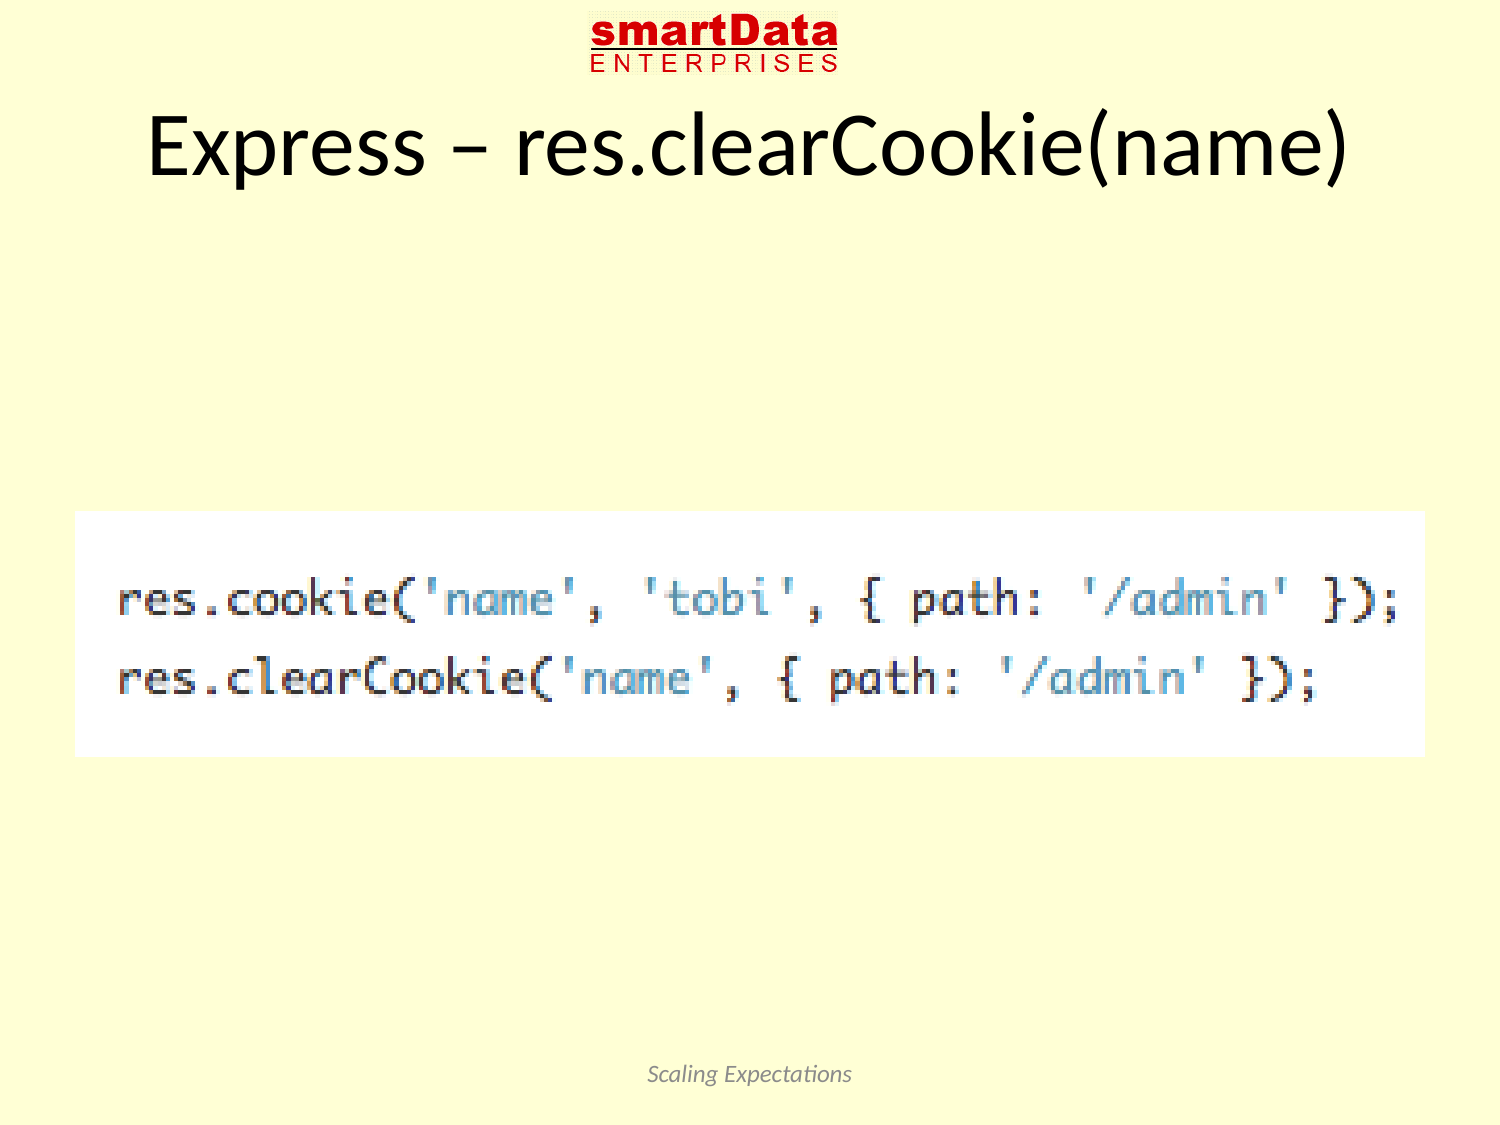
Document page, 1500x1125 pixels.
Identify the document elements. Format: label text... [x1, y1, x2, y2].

footer Scaling Expectations [512, 1042, 988, 1103]
picture [586, 11, 838, 76]
title Express – res.clearCookie(name) [75, 45, 1425, 233]
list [74, 262, 1426, 1006]
